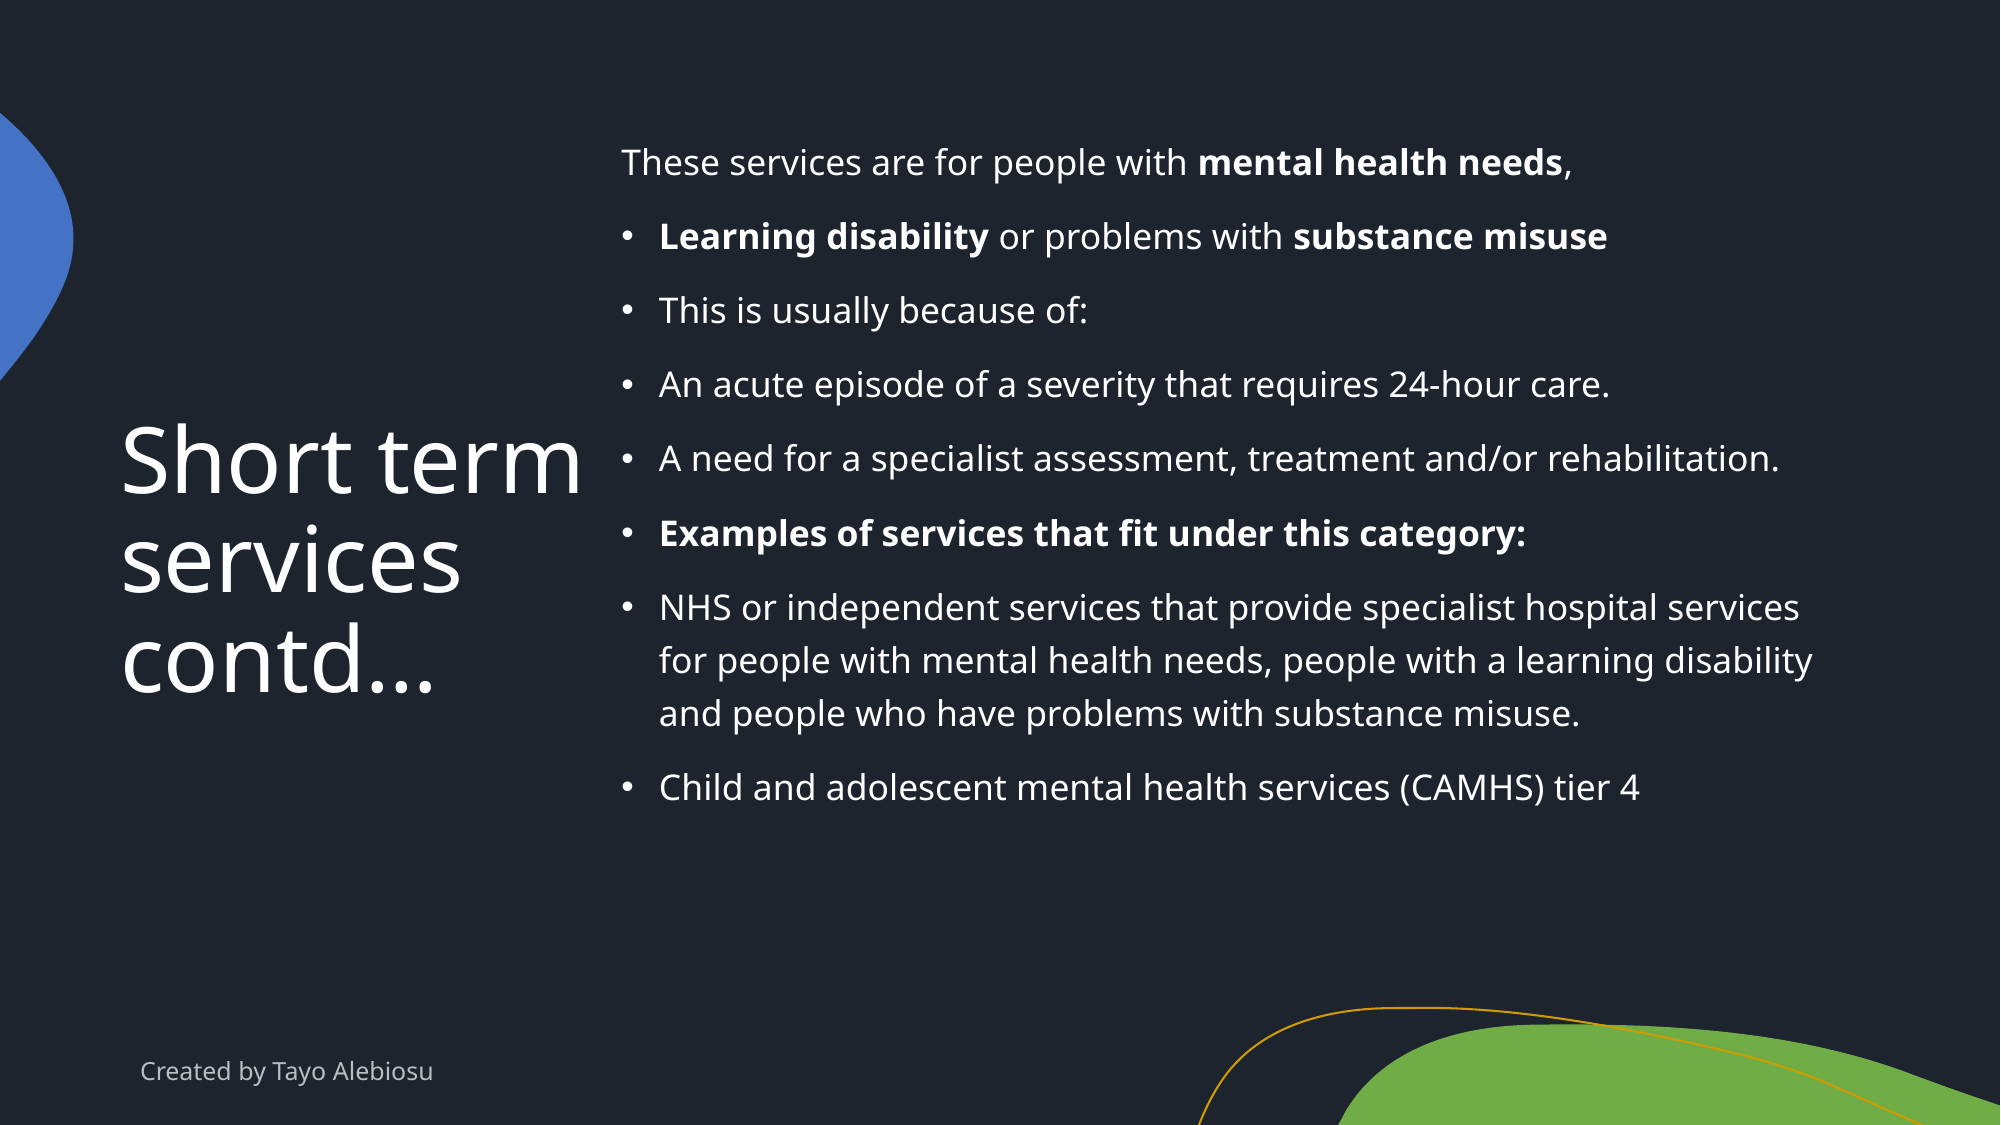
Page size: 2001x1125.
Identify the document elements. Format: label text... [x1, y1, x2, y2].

footer Created by Tayo Alebiosu [125, 1042, 1210, 1103]
list These services are for people with mental health needs, Learning disability or problems with substance misuse This is usually because of: An acute episode of a severity that requires 24-hour care. A need for a specialist assessment, treatment and/or rehabilitation. Examples of services that fit under this category: NHS or independent services that provide specialist hospital services for people with mental health needs, people with a learning disability and people who have problems with substance misuse. Child and adolescent mental health services (CAMHS) tier 4 [606, 95, 1870, 990]
title Short term services contd… [105, 336, 606, 790]
